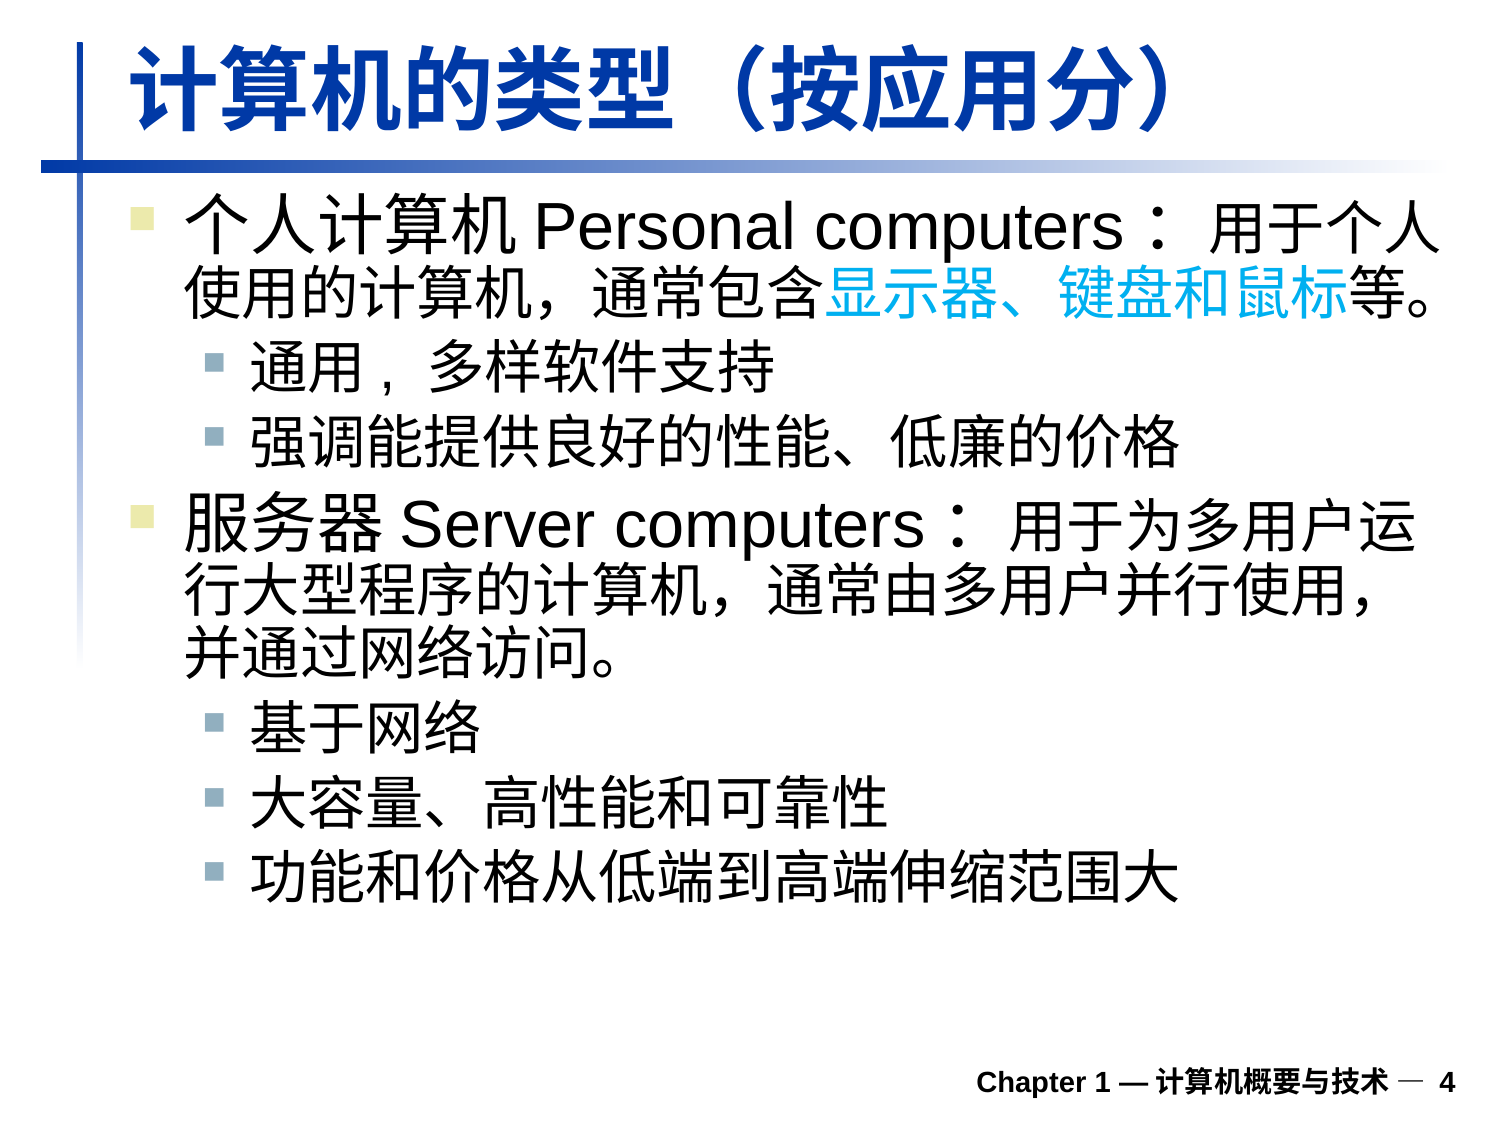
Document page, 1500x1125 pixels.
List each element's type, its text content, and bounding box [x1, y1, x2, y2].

title 计算机的类型（按应用分） [112, 23, 1468, 149]
footer Chapter 1 —计算机概要与技术 — 4 [277, 1046, 1471, 1106]
list 个人计算机Personal computers：用于个人使用的计算机，通常包含显示器、键盘和鼠标等。 通用, 多样软件支持 强调能提供良好的性能、低廉的价格 服务器Server computers：用于为多用户运行大型程序的计算机，通常由多用户并行使用，并通过网络访问。 基于网络 大容量、高性能和可靠性 功能和价格从低端到高端伸缩范围大 [112, 184, 1469, 1024]
